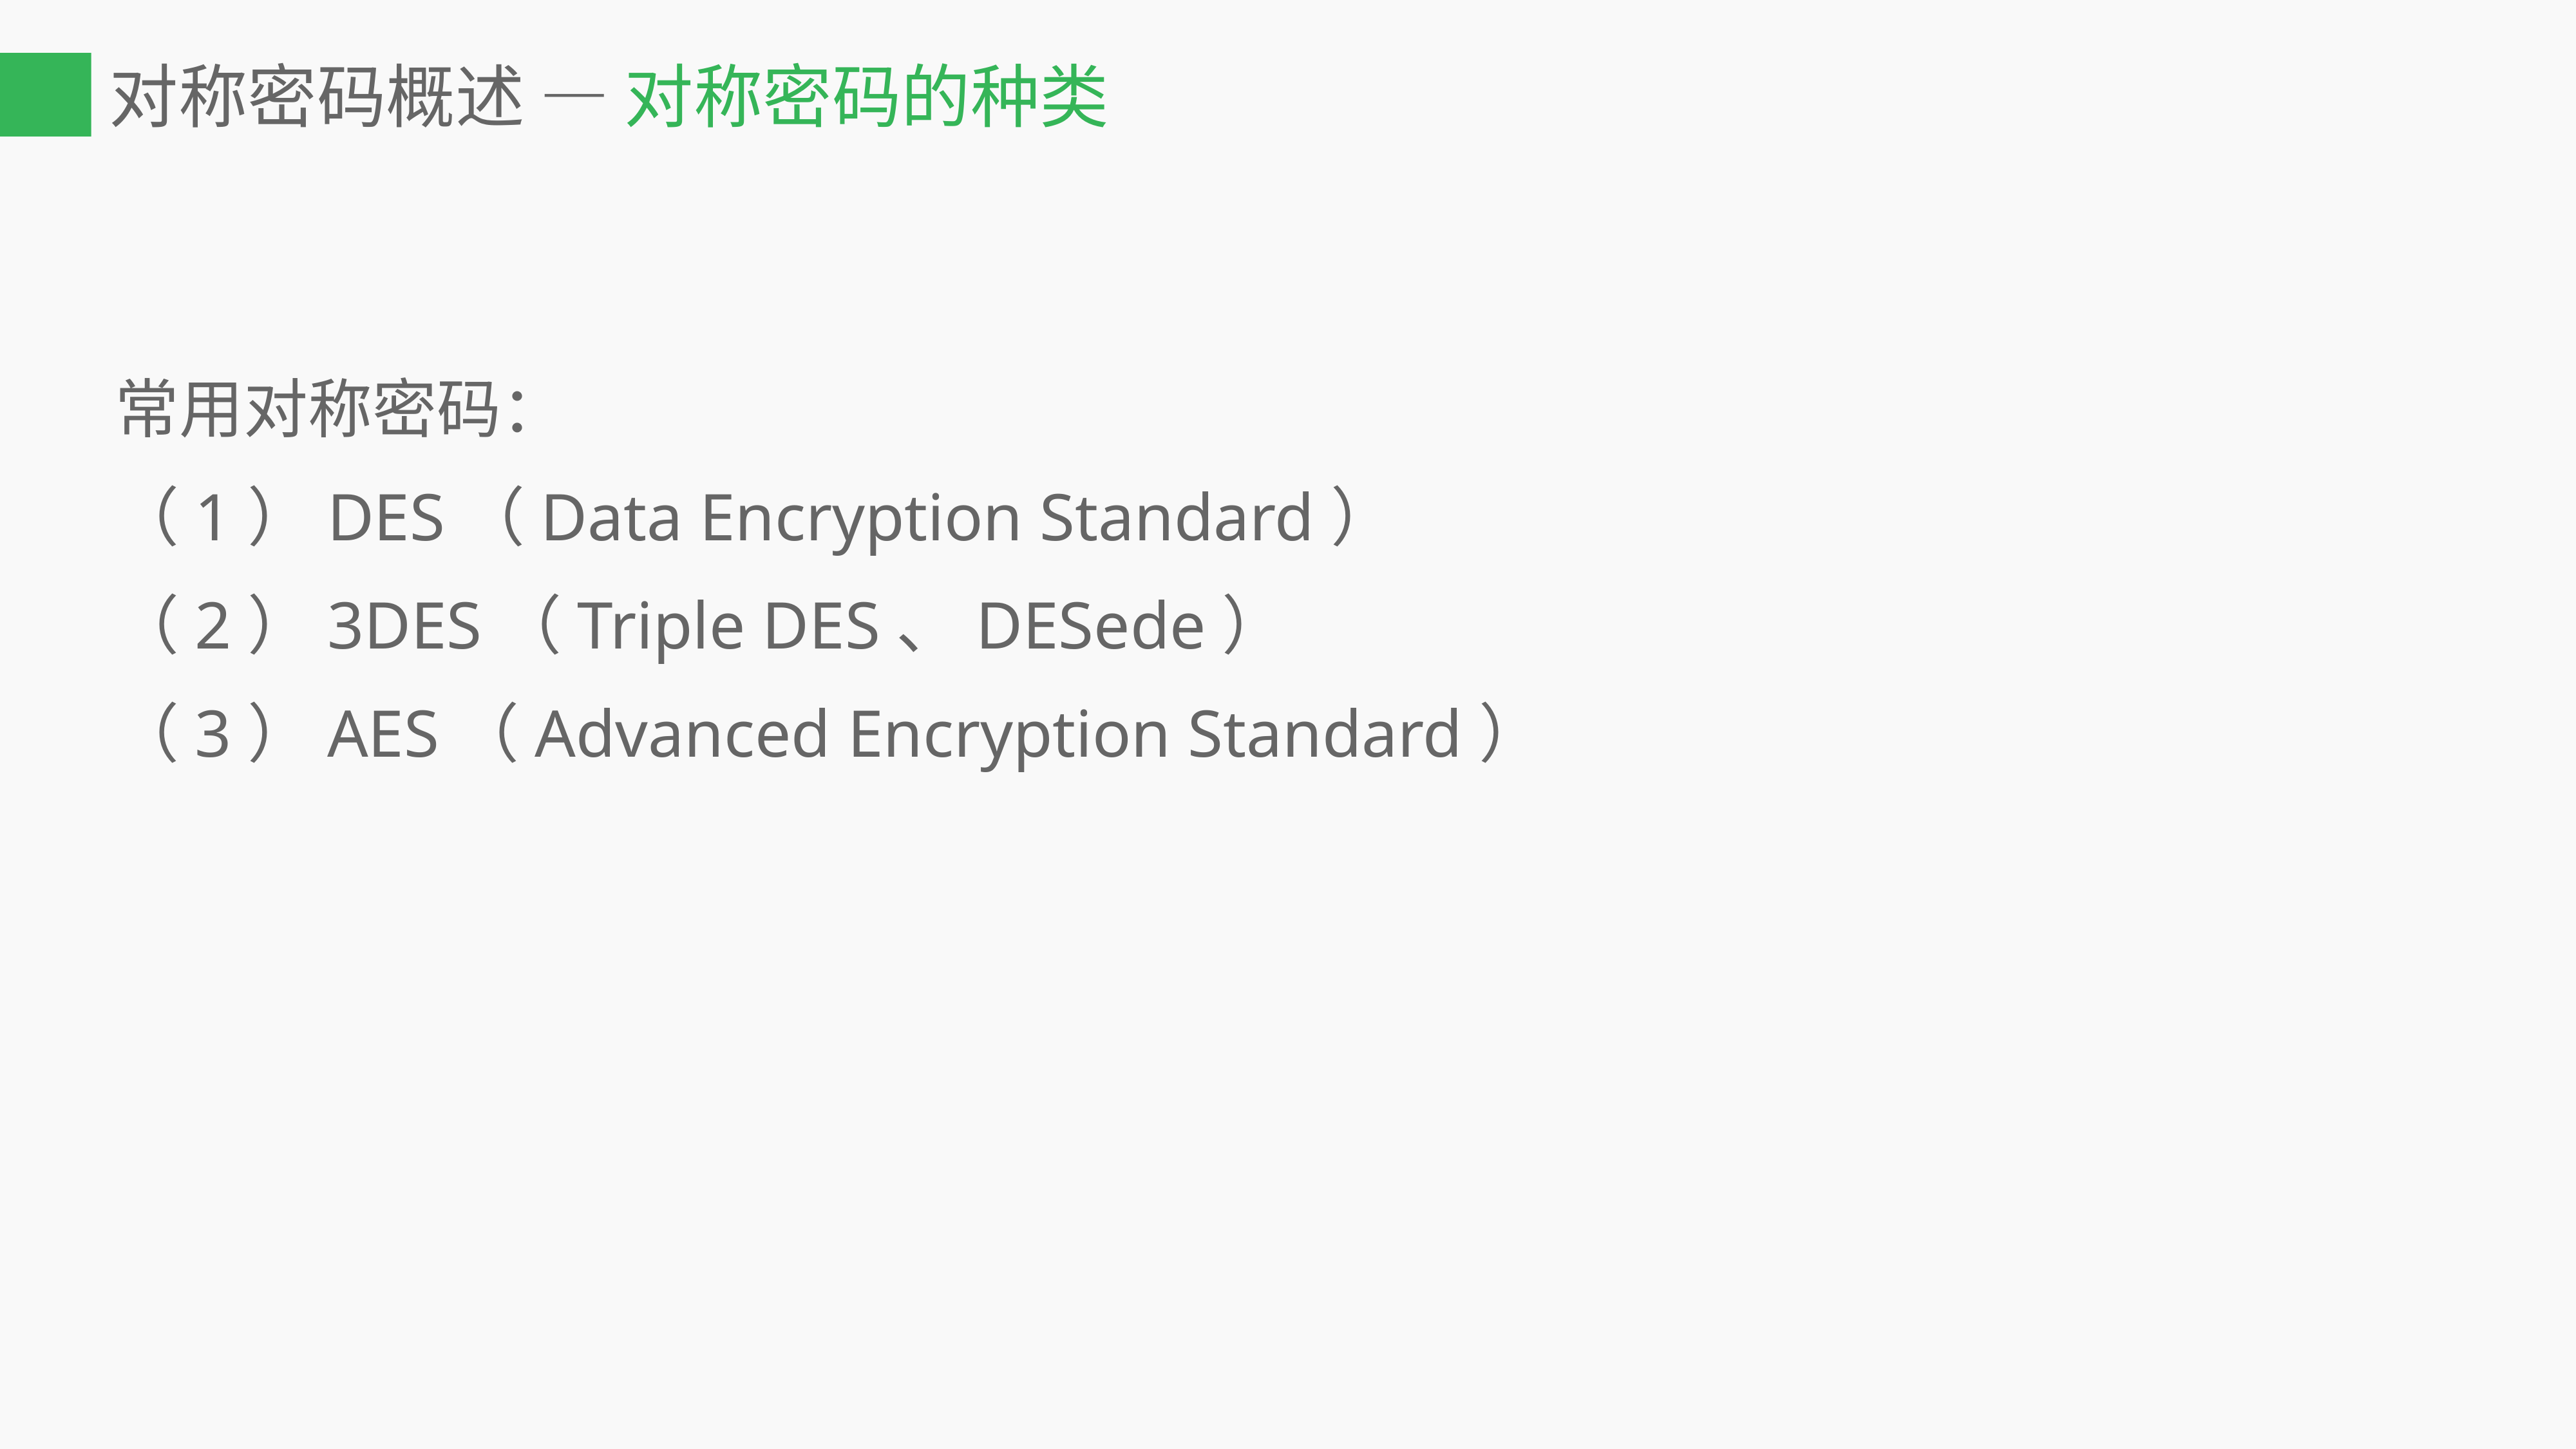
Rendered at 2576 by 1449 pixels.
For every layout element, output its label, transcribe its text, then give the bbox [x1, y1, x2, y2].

picture [0, 53, 91, 137]
subtitle 常用对称密码： （1）DES（Data Encryption Standard） （2）3DES（Triple DES、DESede） （3）AES（Advanced Encryption Standard） [115, 337, 2461, 1424]
title 对称密码概述 — 对称密码的种类 [108, 52, 2540, 137]
